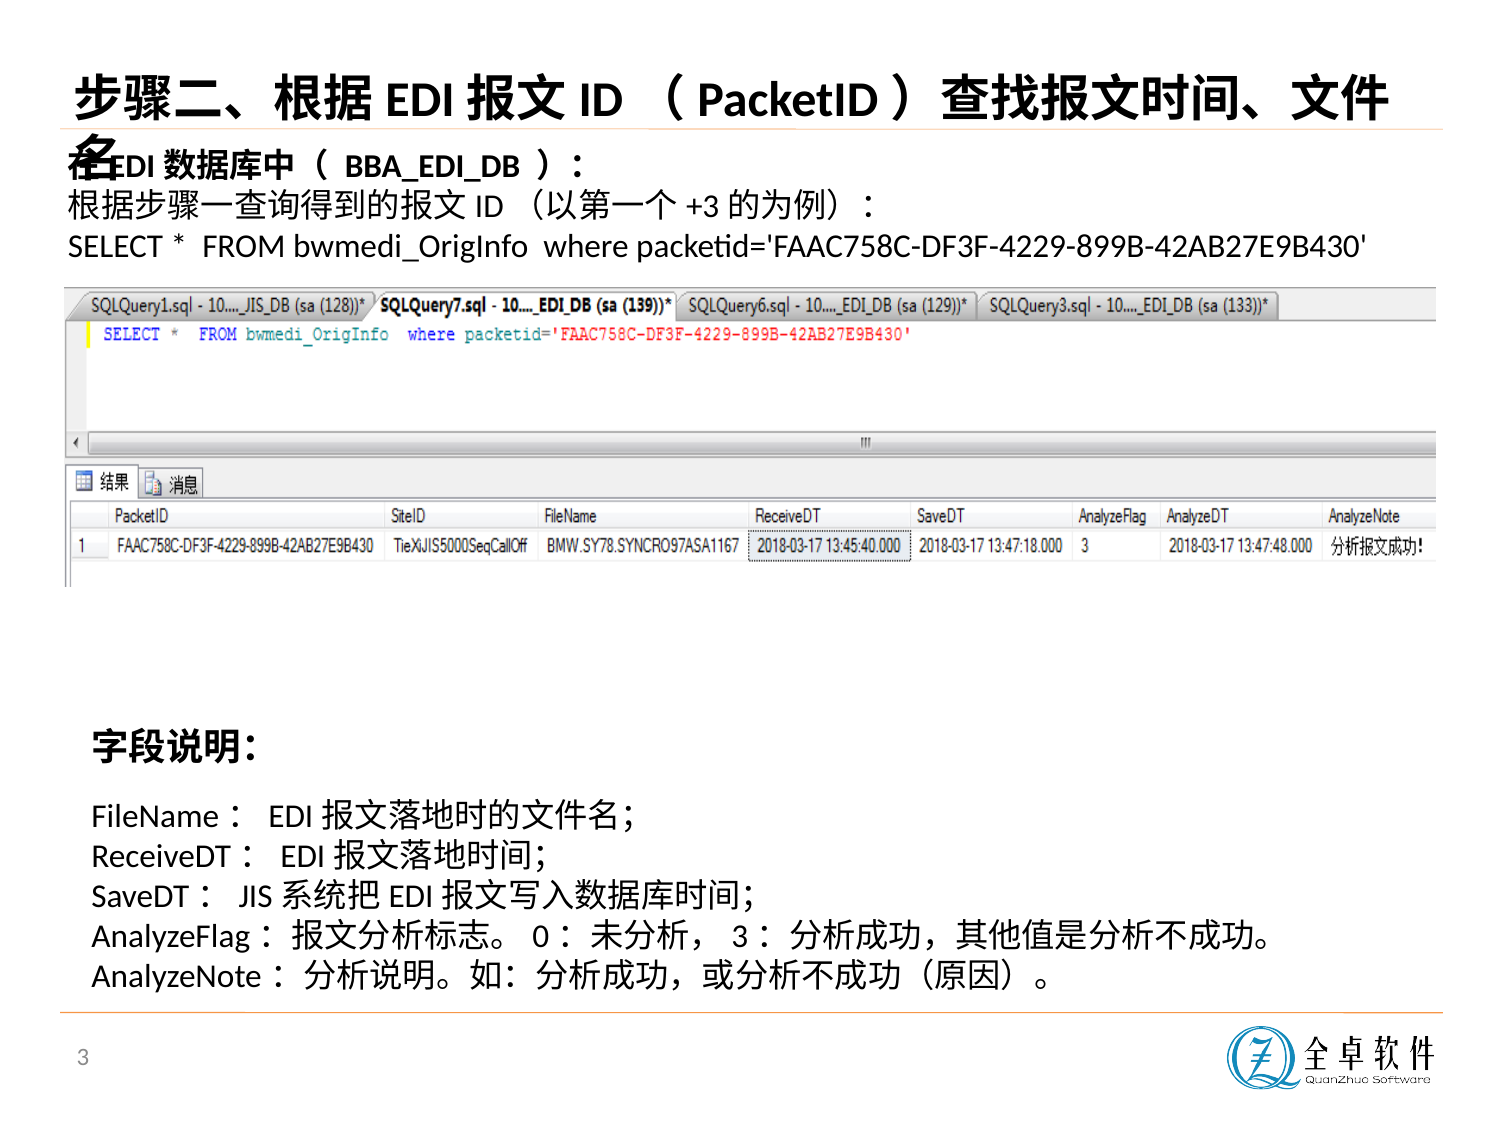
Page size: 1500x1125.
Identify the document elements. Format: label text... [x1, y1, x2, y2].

text_box 字段说明： [76, 715, 750, 776]
picture [64, 287, 1436, 587]
text_box FileName：EDI报文落地时的文件名； ReceiveDT：EDI报文落地时间； SaveDT：JIS系统把EDI报文写入数据库时间； AnalyzeFlag：报文分析标志。0：未分析，3：分析成功，其他值是分析不成功。 AnalyzeNote：分析说明。如：分析成功，或分析不成功（原因）。 [76, 786, 1424, 1002]
slide_number 3 [61, 1025, 412, 1086]
title 步骤二、根据EDI报文ID（PacketID）查找报文时间、文件名 [58, 58, 1442, 129]
text_box 在EDI数据库中（ BBA_EDI_DB ）： 根据步骤一查询得到的报文ID（以第一个+3的为例）： SELECT * FROM bwmedi_OrigInfo where packetid='FAAC758C-DF3F-4229-899B-42AB27E9B430' [53, 137, 1447, 272]
picture [1226, 1025, 1438, 1090]
